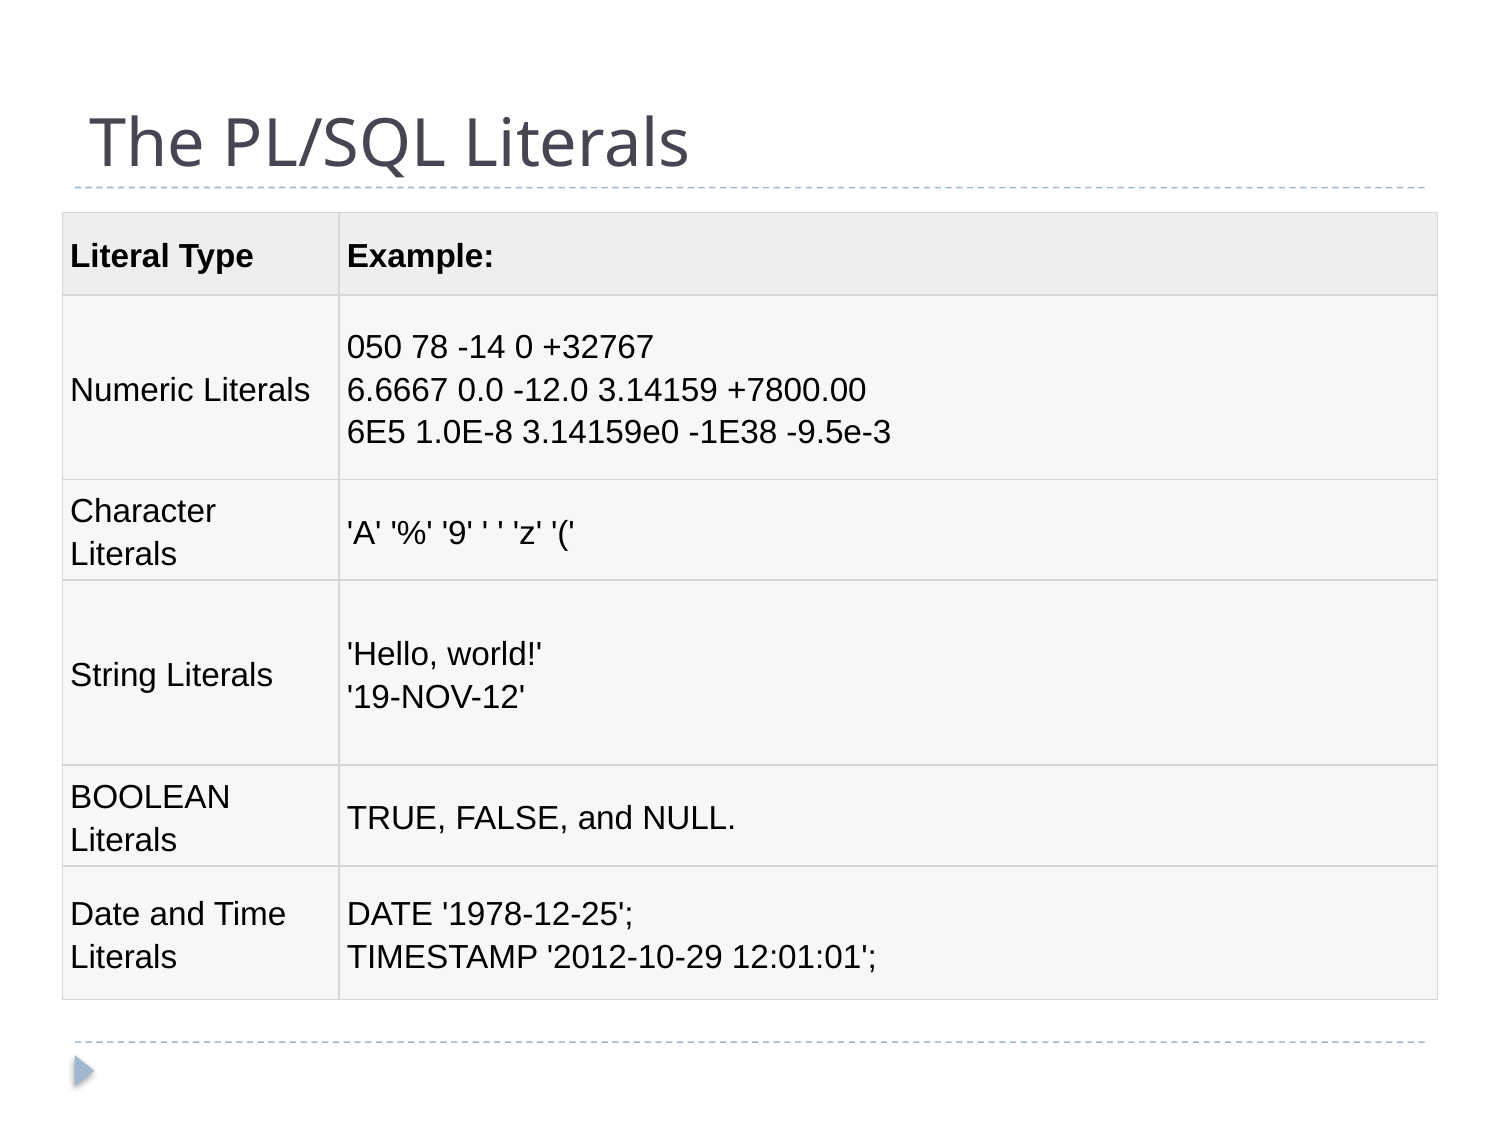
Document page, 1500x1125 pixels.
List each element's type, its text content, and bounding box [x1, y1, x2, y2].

table_cell 'A' '%' '9' ' ' 'z' '(' [340, 480, 1437, 579]
table_cell 'Hello, world!' '19-NOV-12' [340, 581, 1437, 764]
table_cell 050 78 -14 0 +32767 6.6667 0.0 -12.0 3.14159 +7800.00 6E5 1.0E-8 3.14159e0 -1E38 -9.5e-3 [340, 296, 1437, 479]
title The PL/SQL Literals [75, 24, 1425, 188]
table_cell TRUE, FALSE, and NULL. [340, 766, 1437, 865]
table_cell Date and Time Literals [63, 867, 338, 999]
table_cell DATE '1978-12-25'; TIMESTAMP '2012-10-29 12:01:01'; [340, 867, 1437, 999]
table_header Example: [340, 213, 1437, 294]
table_cell Character Literals [63, 480, 338, 579]
table_cell BOOLEAN Literals [63, 766, 338, 865]
table_cell Numeric Literals [63, 296, 338, 479]
table_header Literal Type [63, 213, 338, 294]
table_cell String Literals [63, 581, 338, 764]
